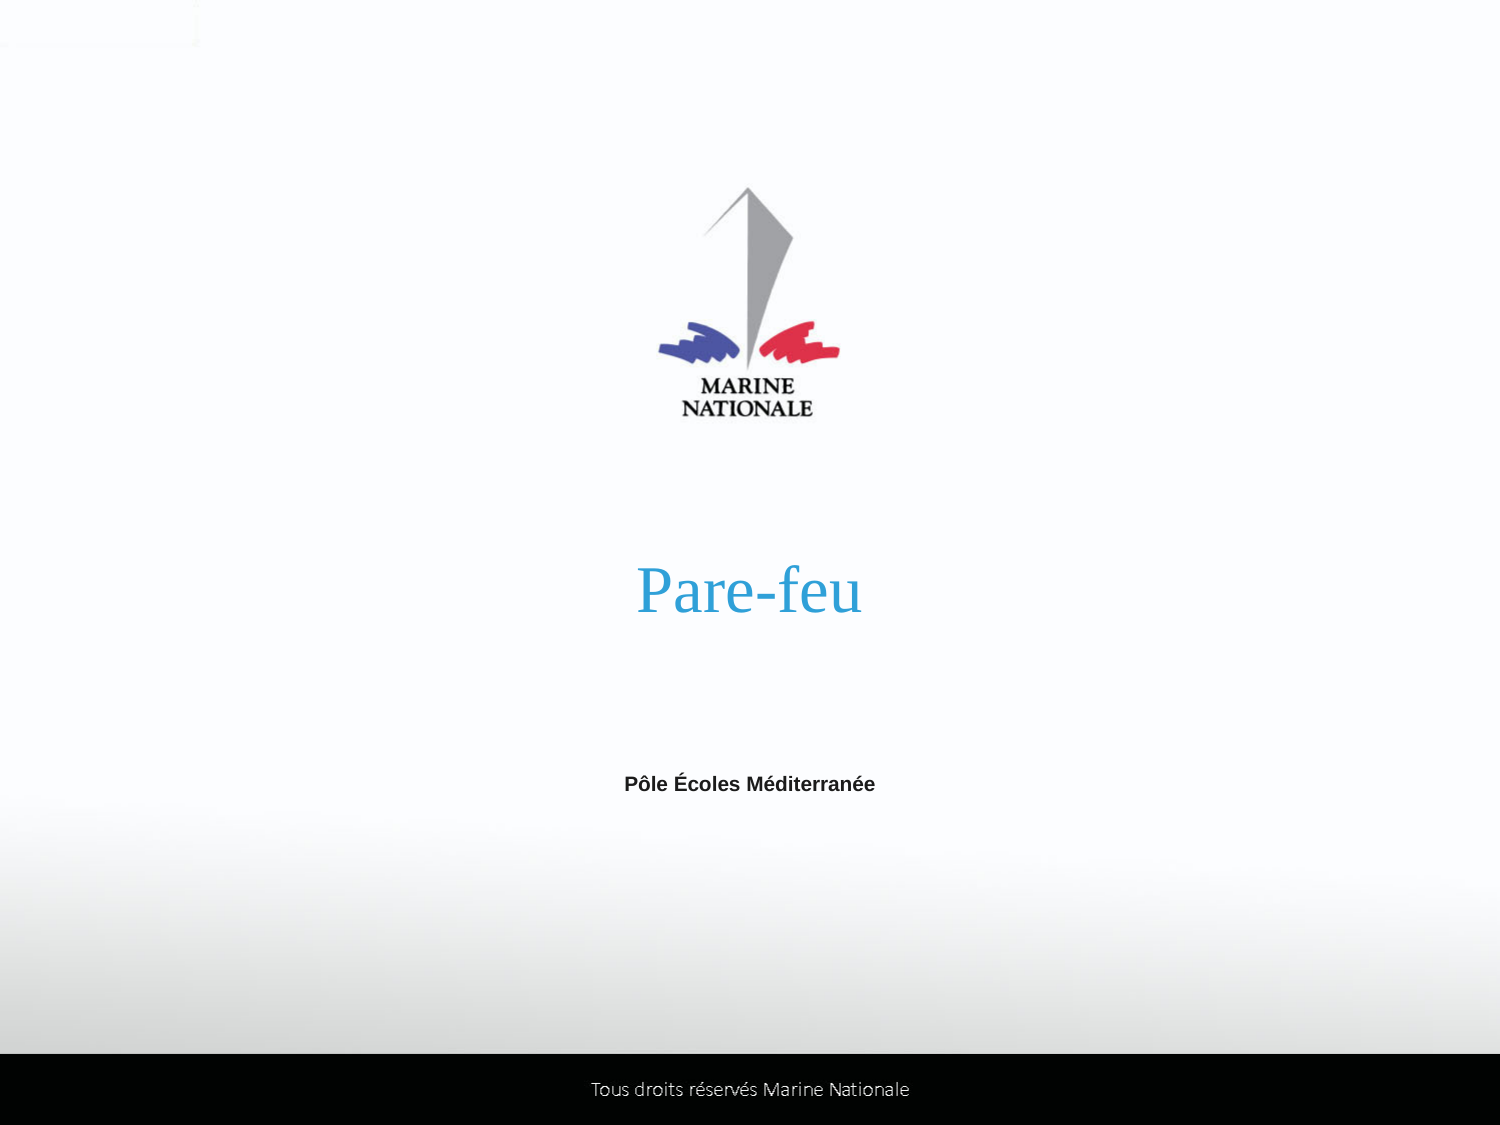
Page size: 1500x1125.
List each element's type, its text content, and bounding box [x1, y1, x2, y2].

title Pare-feu [94, 503, 1406, 669]
picture [0, 0, 1500, 1125]
